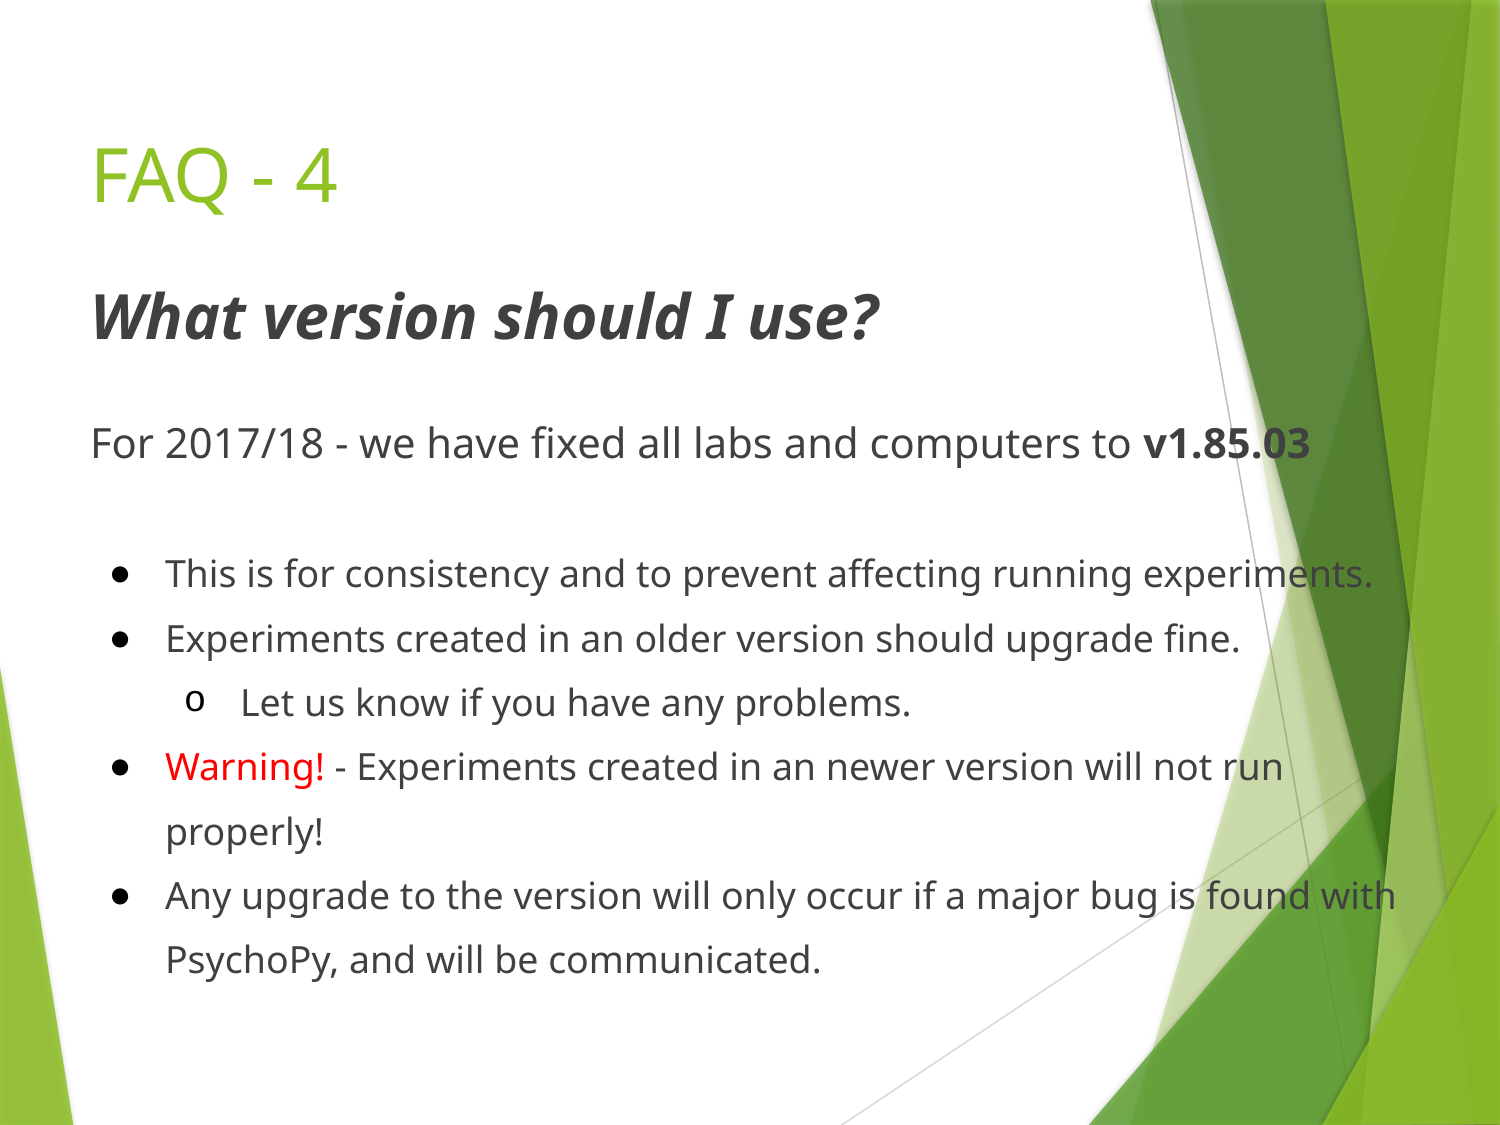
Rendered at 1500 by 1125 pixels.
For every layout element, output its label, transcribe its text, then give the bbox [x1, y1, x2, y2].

list What version should I use? For 2017/18 - we have fixed all labs and computers to v1.85.03 This is for consistency and to prevent affecting running experiments. Experiments created in an older version should upgrade fine. Let us know if you have any problems. Warning! - Experiments created in an newer version will not run properly! Any upgrade to the version will only occur if a major bug is found with PsychoPy, and will be communicated. [75, 262, 1425, 1078]
title FAQ - 4 [75, 45, 1425, 233]
